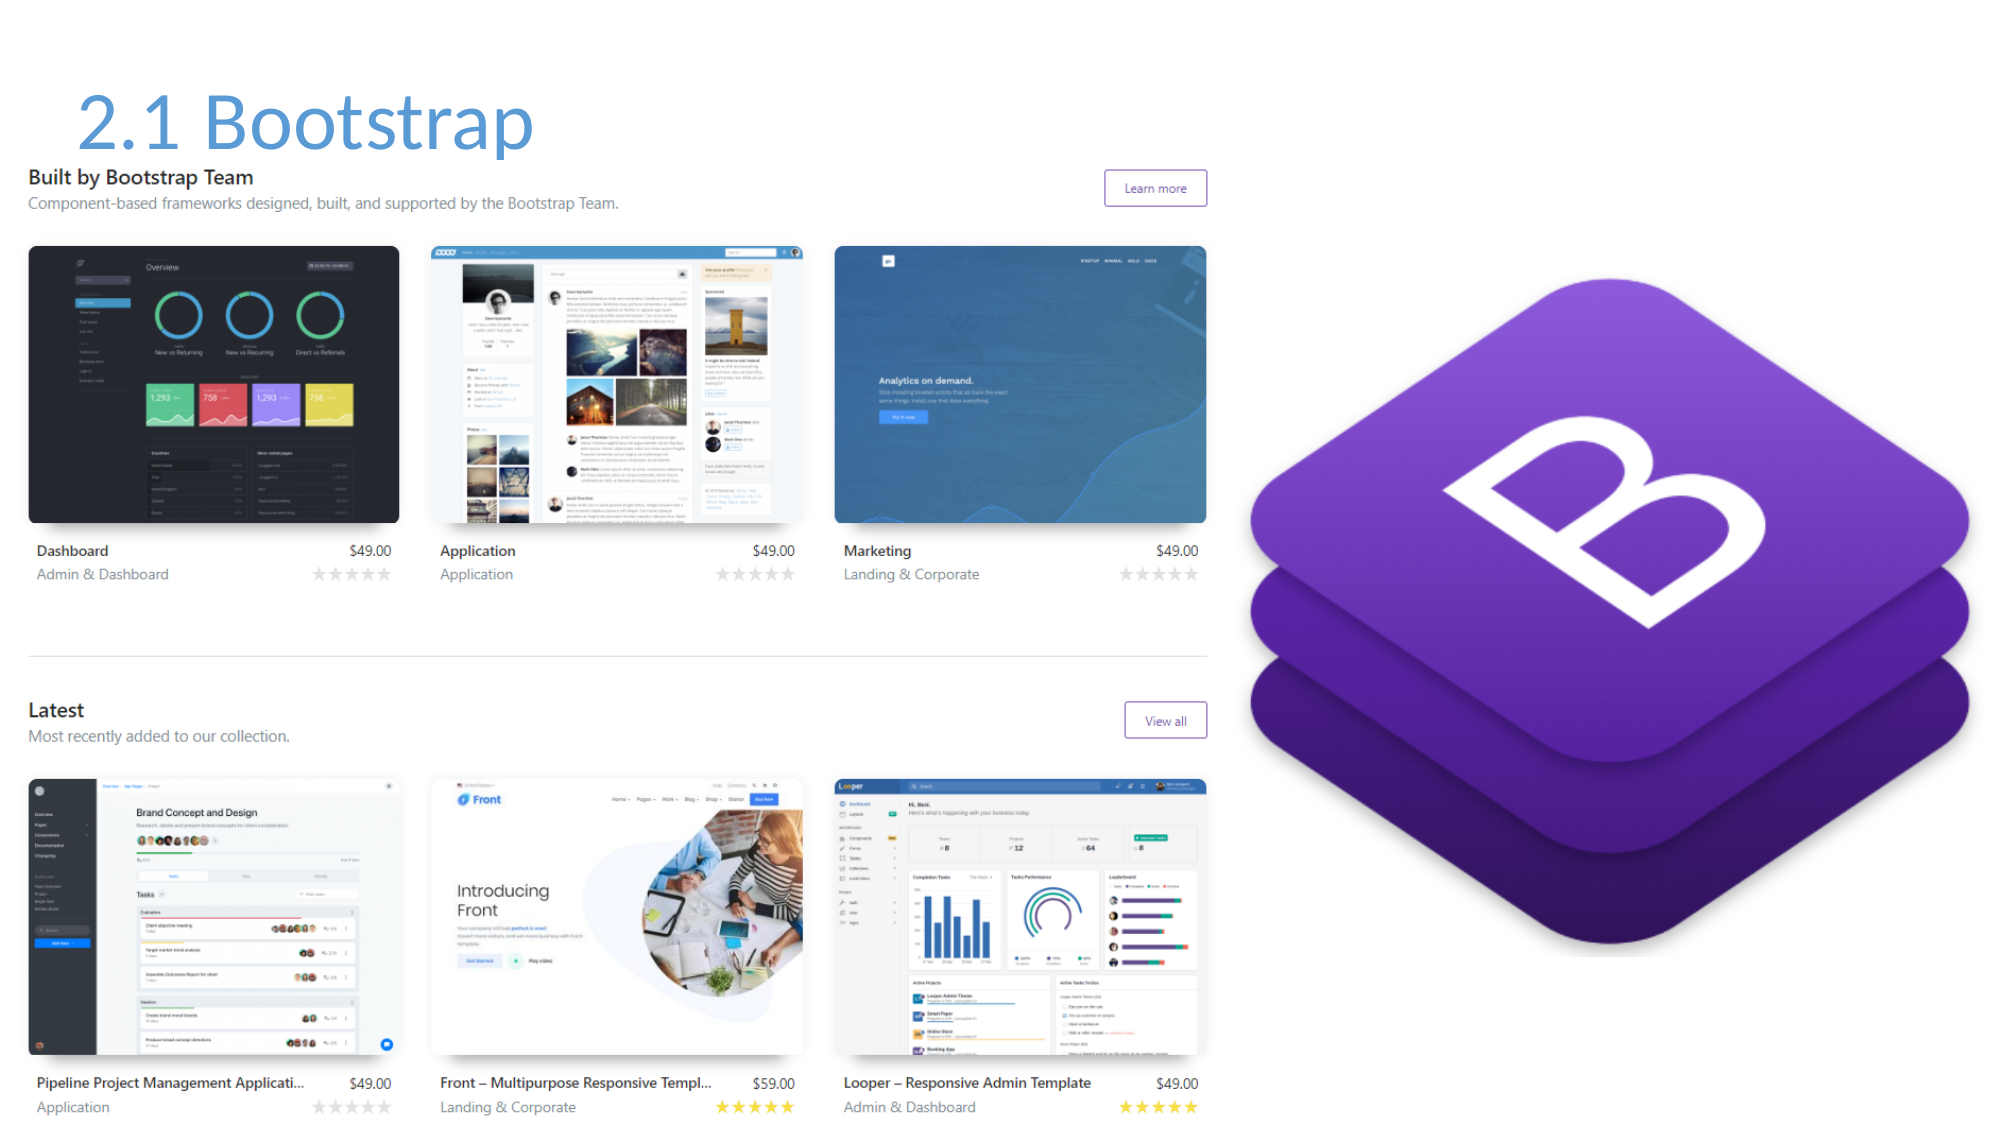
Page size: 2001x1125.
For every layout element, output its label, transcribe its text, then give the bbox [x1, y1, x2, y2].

picture [0, 160, 2000, 1125]
text_box 2.1 Bootstrap [61, 42, 551, 160]
